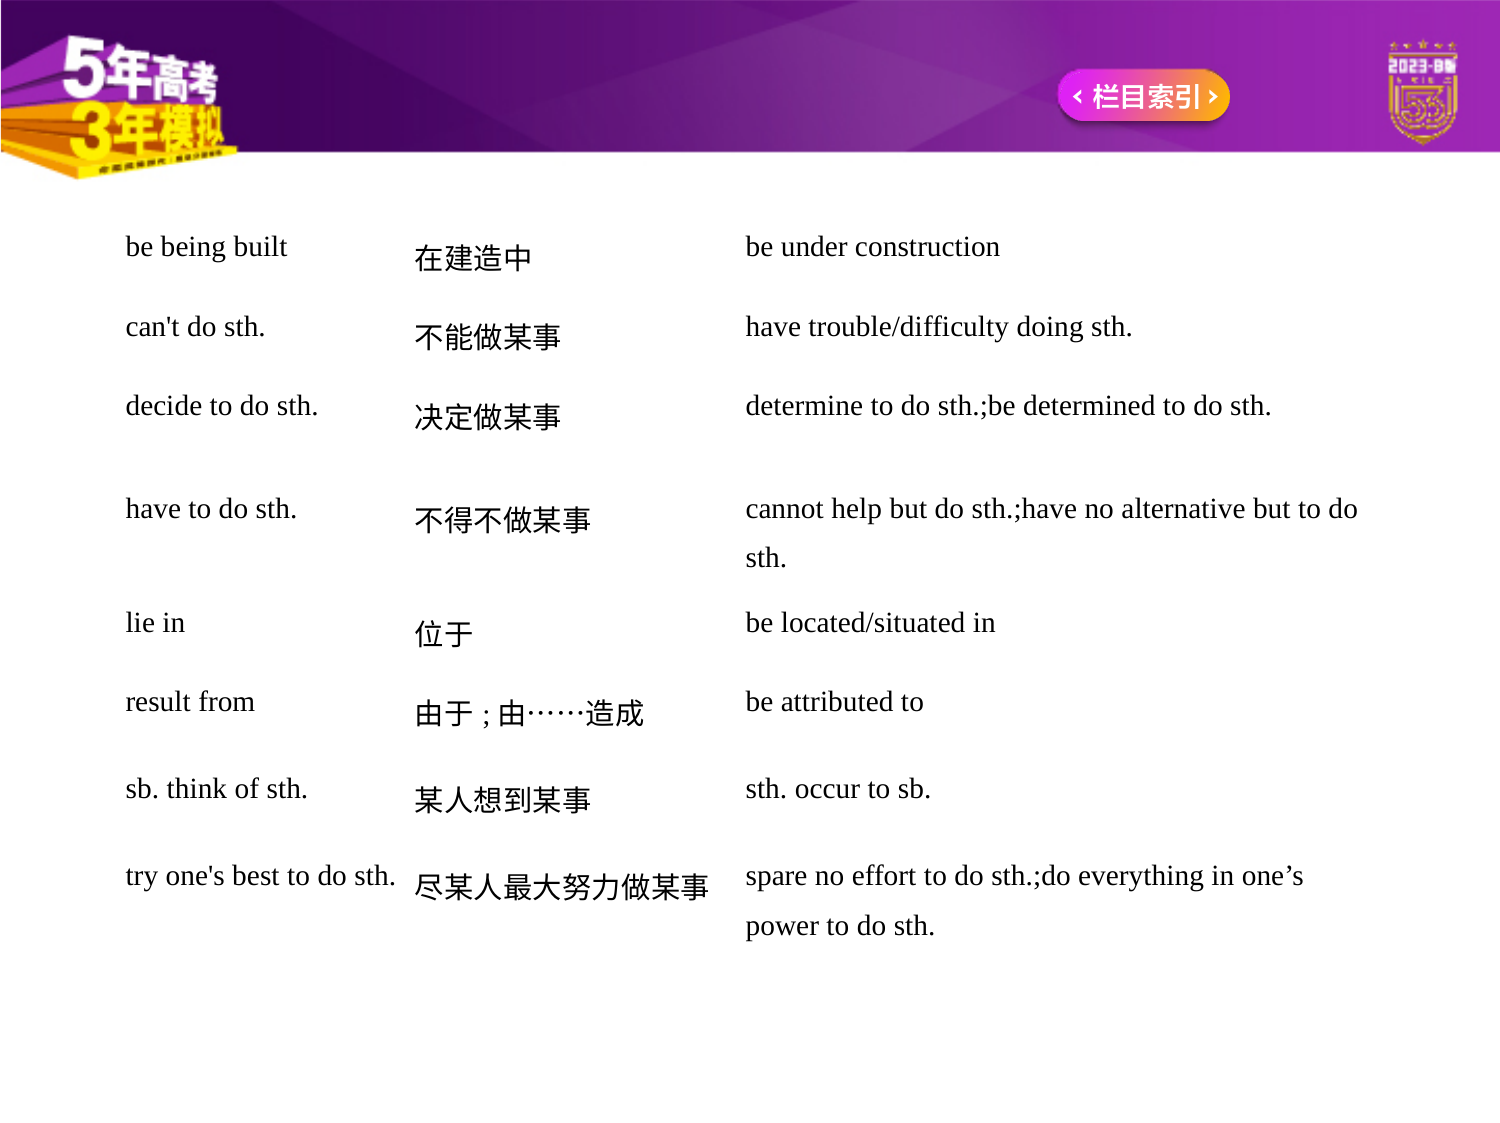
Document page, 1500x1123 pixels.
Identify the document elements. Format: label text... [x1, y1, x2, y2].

table_header 在建造中 [407, 207, 738, 286]
table_cell 不得不做某事 [407, 469, 738, 582]
table_cell spare no effort to do sth.;do everything in one’s power to do sth. [738, 836, 1388, 949]
table_header be being built [118, 207, 407, 286]
table_cell cannot help but do sth.;have no alternative but to do sth. [738, 469, 1388, 582]
table_cell be located/situated in [738, 582, 1388, 661]
table_cell have trouble/difficulty doing sth. [738, 286, 1388, 365]
table_cell 尽某人最大努力做某事 [407, 836, 738, 949]
table_cell sb. think of sth. [118, 748, 407, 836]
table_cell be attributed to [738, 661, 1388, 748]
table_cell lie in [118, 582, 407, 661]
table_cell sth. occur to sb. [738, 748, 1388, 836]
table_cell 位于 [407, 582, 738, 661]
table_cell 不能做某事 [407, 286, 738, 365]
table_cell decide to do sth. [118, 365, 407, 469]
table_cell determine to do sth.;be determined to do sth. [738, 365, 1388, 469]
table_cell 某人想到某事 [407, 748, 738, 836]
table_cell 由于;由……造成 [407, 661, 738, 748]
table_cell can't do sth. [118, 286, 407, 365]
table_cell have to do sth. [118, 469, 407, 582]
table_cell result from [118, 661, 407, 748]
table_cell try one's best to do sth. [118, 836, 407, 949]
table_cell 决定做某事 [407, 365, 738, 469]
table_header be under construction [738, 207, 1388, 286]
picture [0, 0, 1500, 1123]
